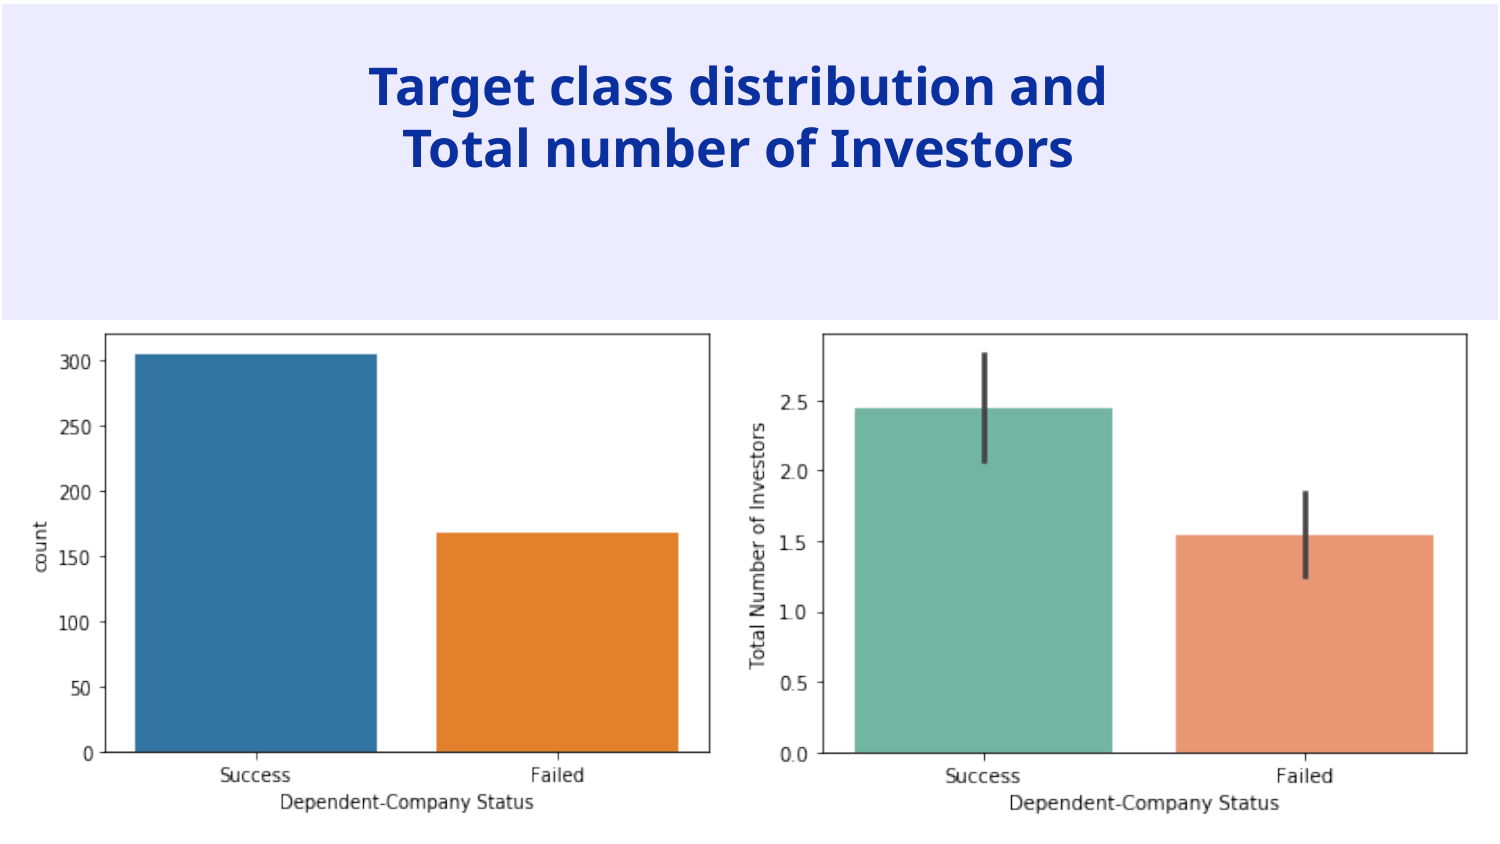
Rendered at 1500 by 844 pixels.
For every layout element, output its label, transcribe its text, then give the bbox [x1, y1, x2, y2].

text_box Target class distribution and Total number of Investors [244, 39, 1234, 193]
text_box [0, 0, 1500, 320]
text_box [0, 320, 1500, 844]
picture [738, 321, 1481, 826]
picture [19, 321, 722, 826]
